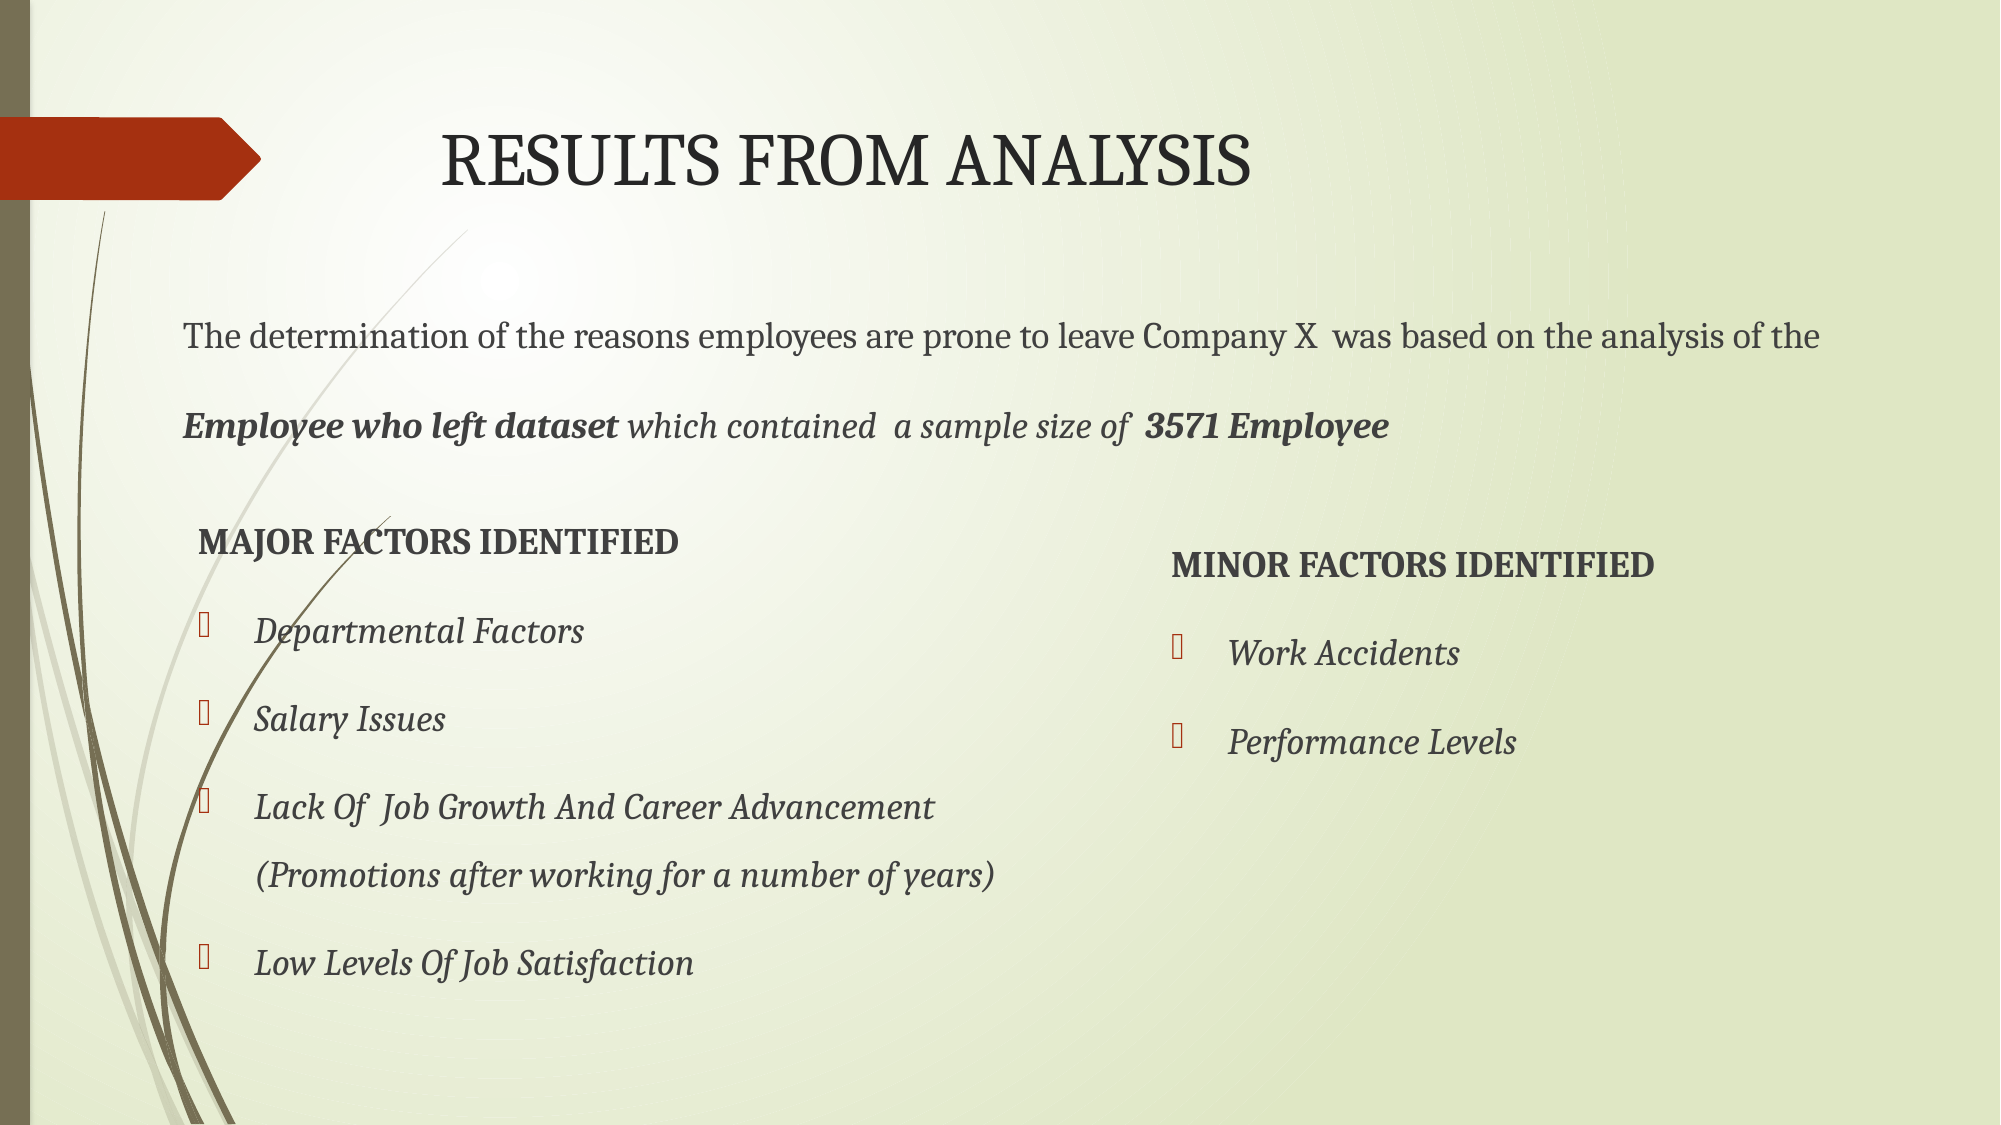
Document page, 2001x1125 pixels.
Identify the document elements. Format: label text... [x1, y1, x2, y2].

text_box MINOR FACTORS IDENTIFIED Work Accidents Performance Levels [1156, 510, 1866, 891]
title RESULTS FROM ANALYSIS [425, 102, 1888, 244]
text_box MAJOR FACTORS IDENTIFIED Departmental Factors Salary Issues Lack Of Job Growth And Career Advancement (Promotions after working for a number of years) Low Levels Of Job Satisfaction [182, 509, 1067, 1108]
list The determination of the reasons employees are prone to leave Company X was based on the analysis of the Employee who left dataset which contained a sample size of 3571 Employee [167, 258, 1888, 462]
